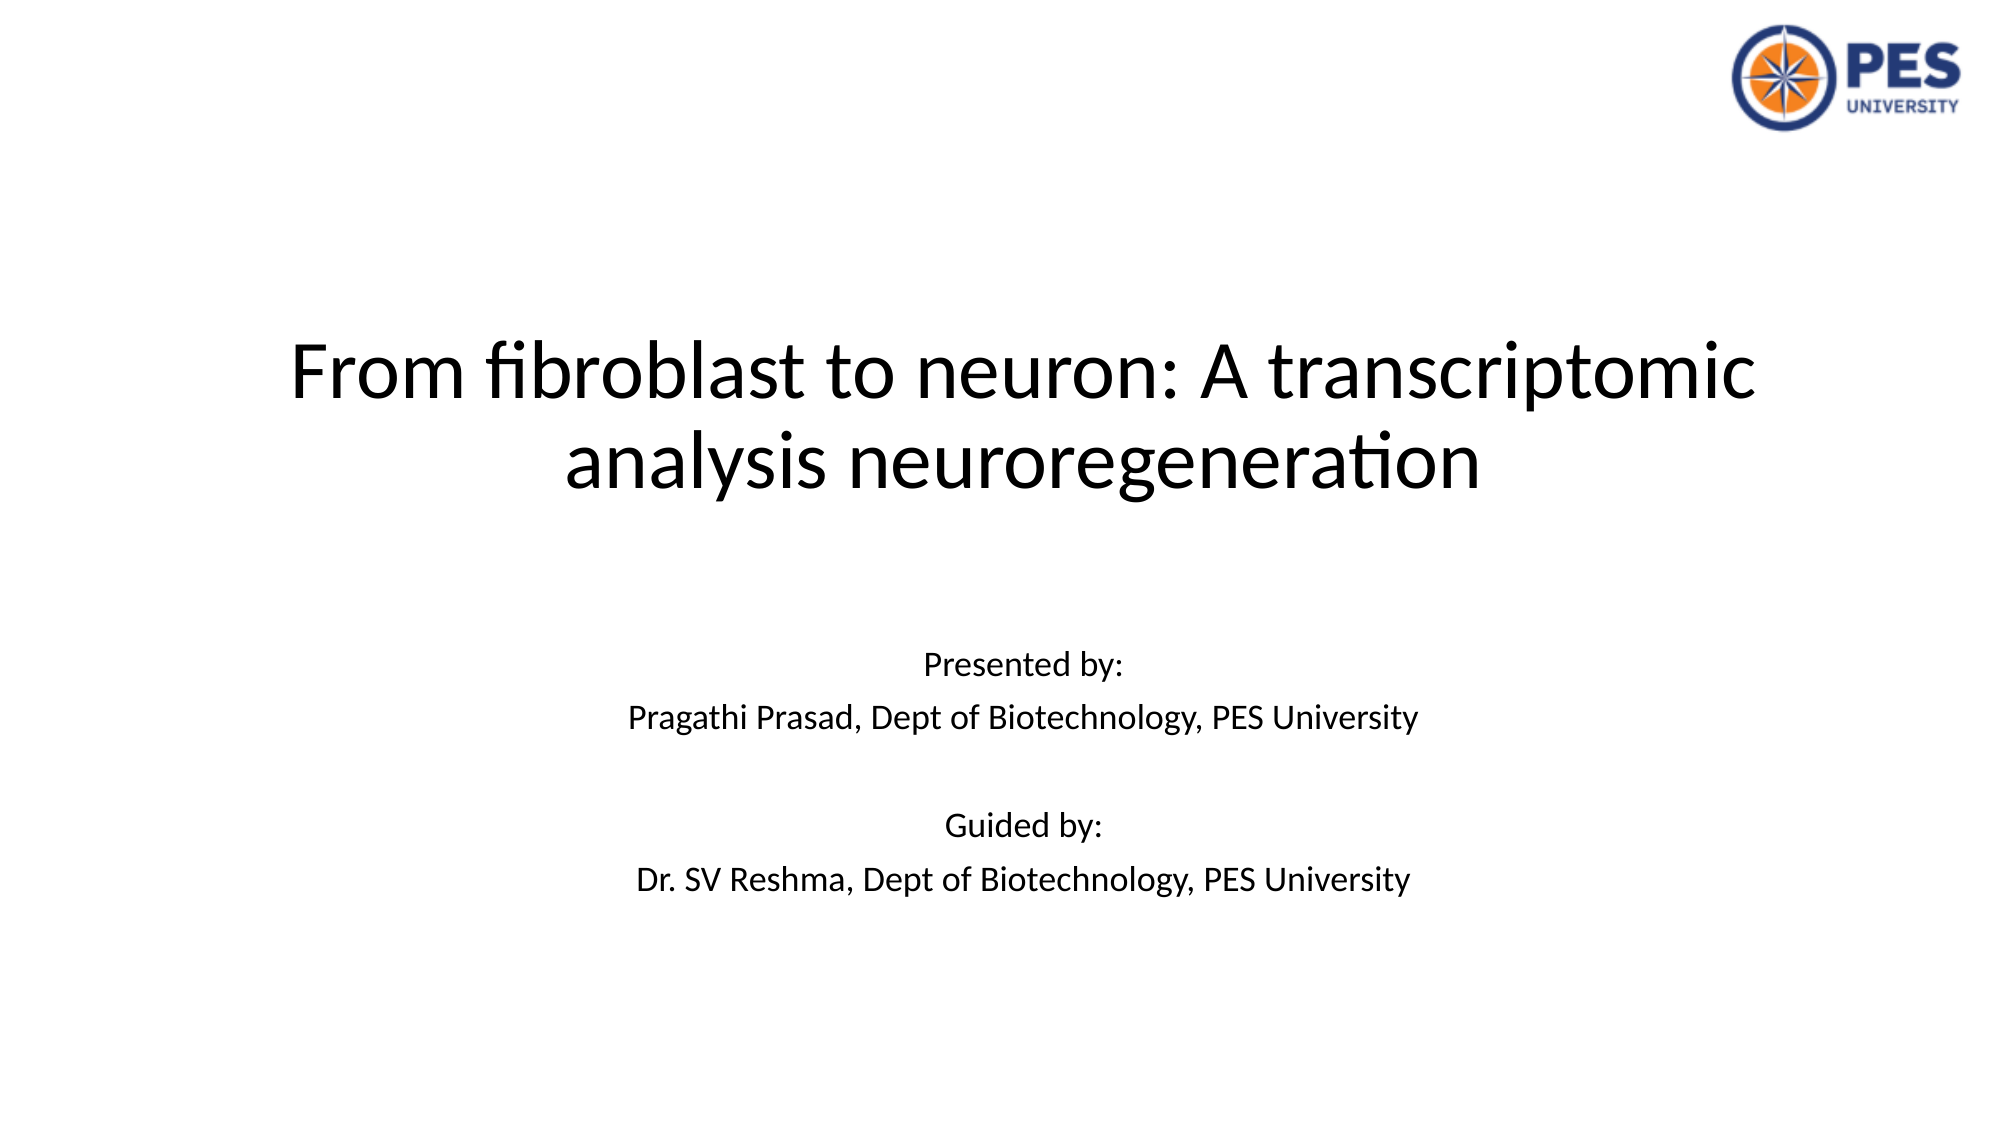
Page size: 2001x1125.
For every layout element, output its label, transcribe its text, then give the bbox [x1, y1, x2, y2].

title From fibroblast to neuron: A transcriptomic analysis neuroregeneration [274, 122, 1775, 515]
subtitle Presented by: Pragathi Prasad, Dept of Biotechnology, PES University Guided by: Dr. SV Reshma, Dept of Biotechnology, PES University [274, 637, 1775, 910]
picture [1718, 12, 1977, 141]
